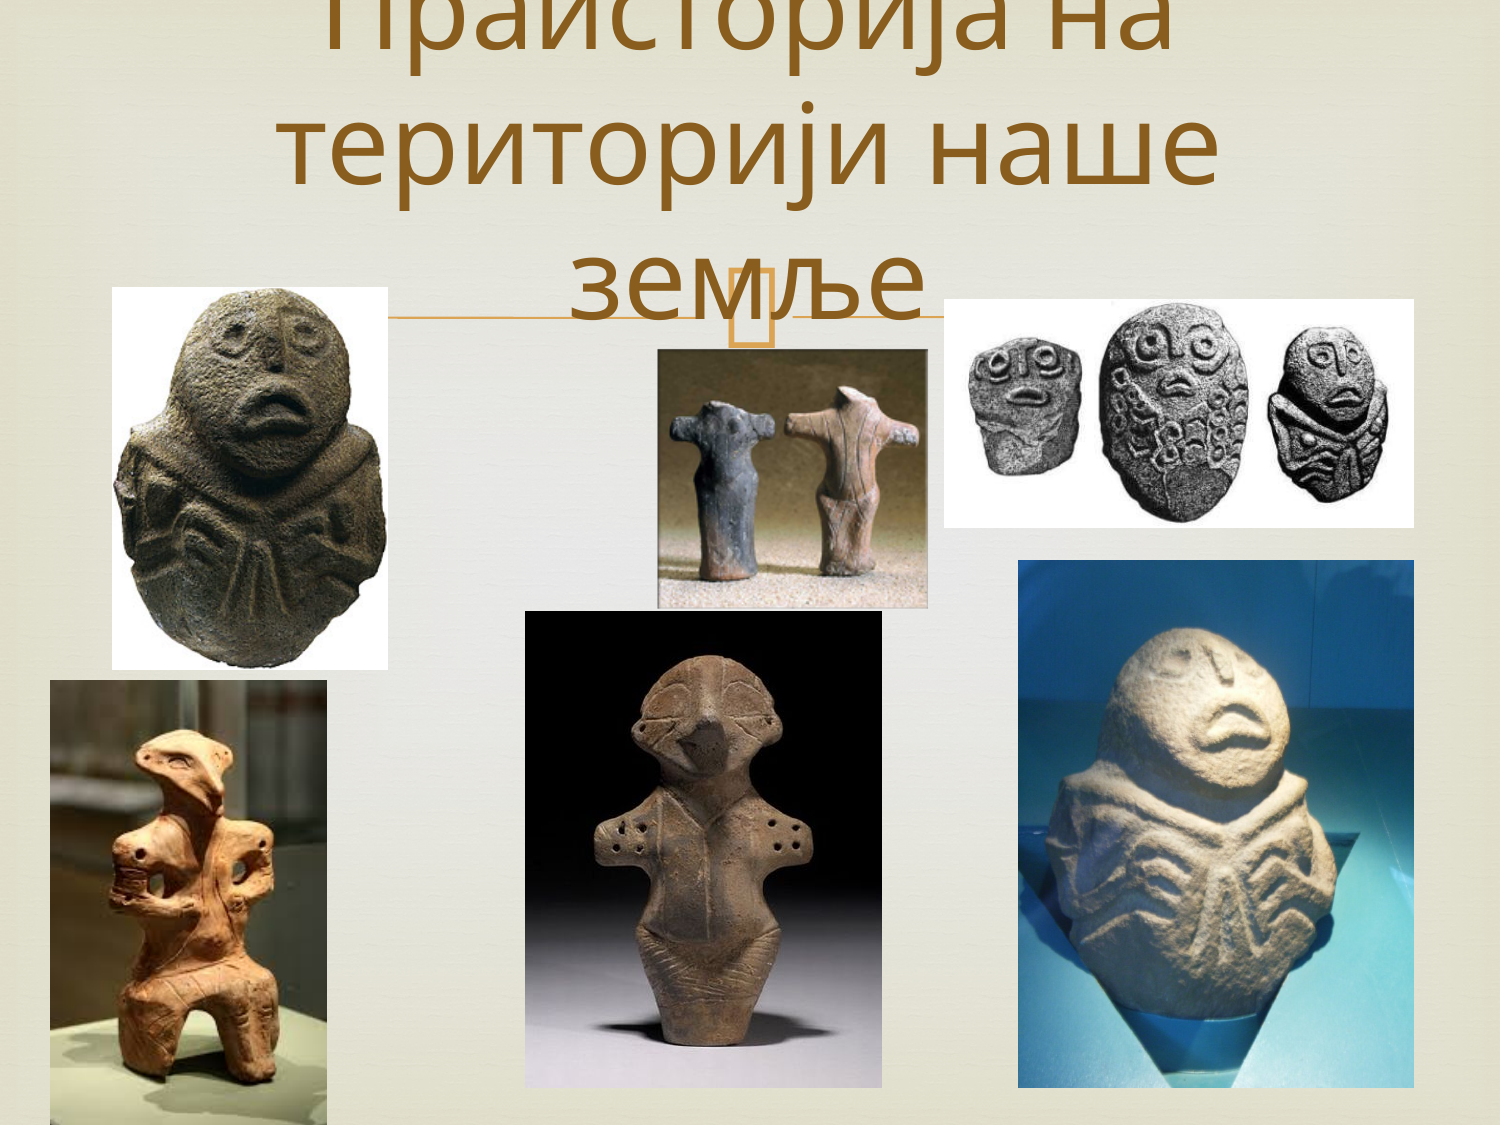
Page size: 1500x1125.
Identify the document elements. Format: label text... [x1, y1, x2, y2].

picture [524, 299, 1415, 1088]
picture [49, 680, 328, 1125]
picture [1018, 560, 1415, 1088]
title Праисторија на територији наше земље [112, 12, 1386, 267]
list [111, 286, 388, 671]
